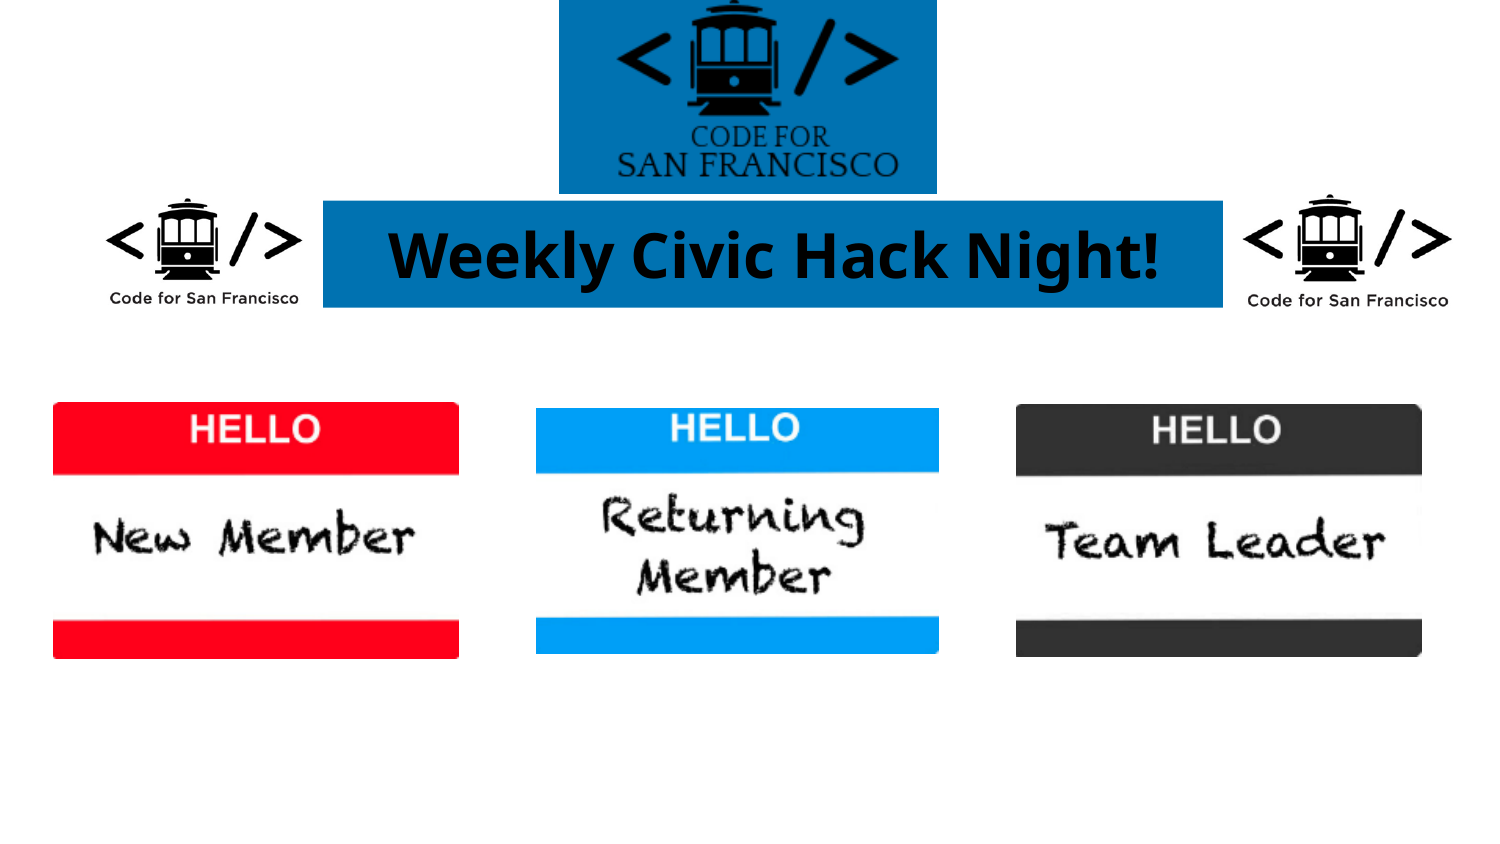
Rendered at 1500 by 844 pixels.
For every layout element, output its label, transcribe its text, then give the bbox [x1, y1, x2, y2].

picture [1222, 180, 1474, 328]
text_box Weekly Civic Hack Night! [328, 200, 1217, 308]
picture [1016, 404, 1422, 657]
picture [536, 407, 939, 654]
picture [559, 0, 937, 194]
picture [53, 402, 459, 660]
picture [87, 184, 323, 324]
